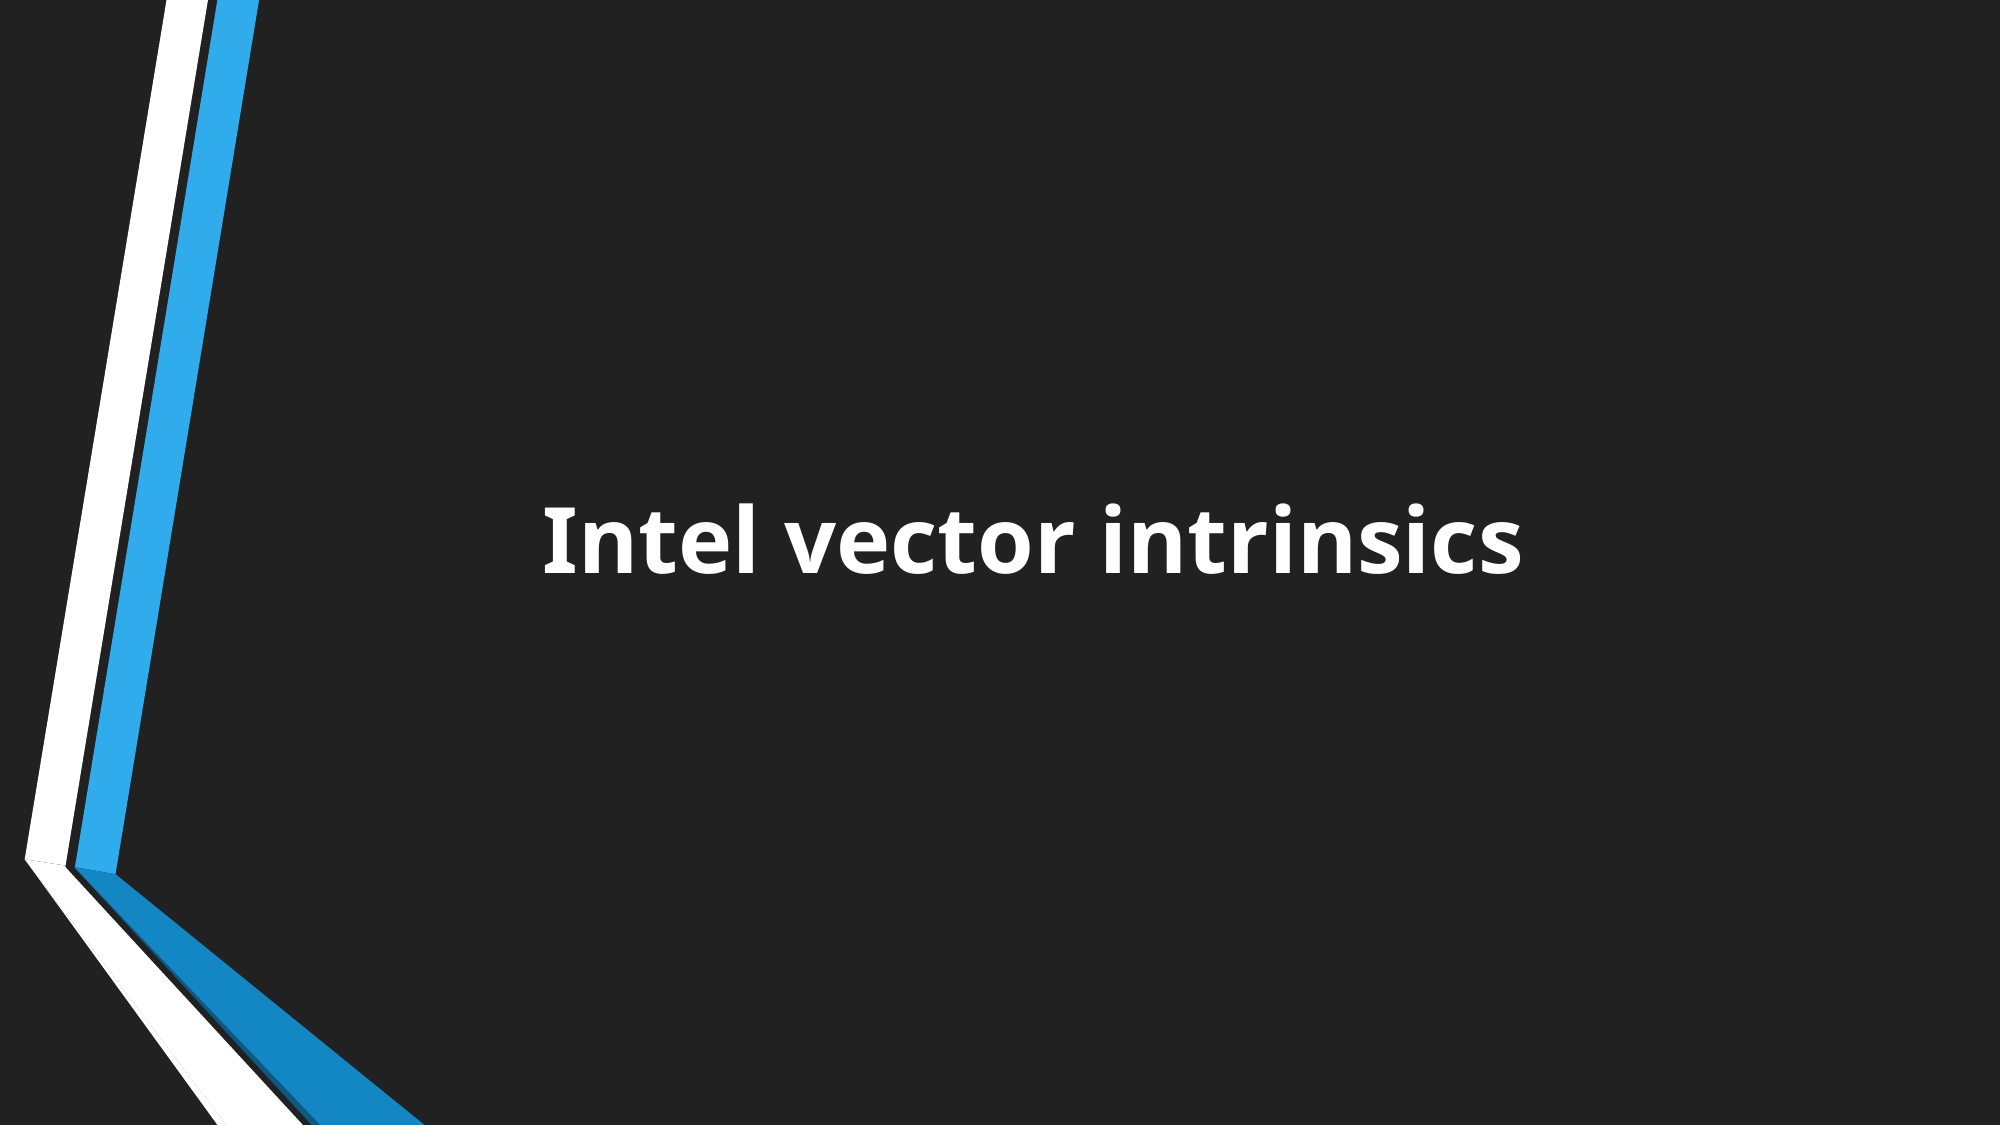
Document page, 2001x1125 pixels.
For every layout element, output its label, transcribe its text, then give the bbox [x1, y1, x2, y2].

text_box Intel vector intrinsics [223, 462, 1867, 612]
